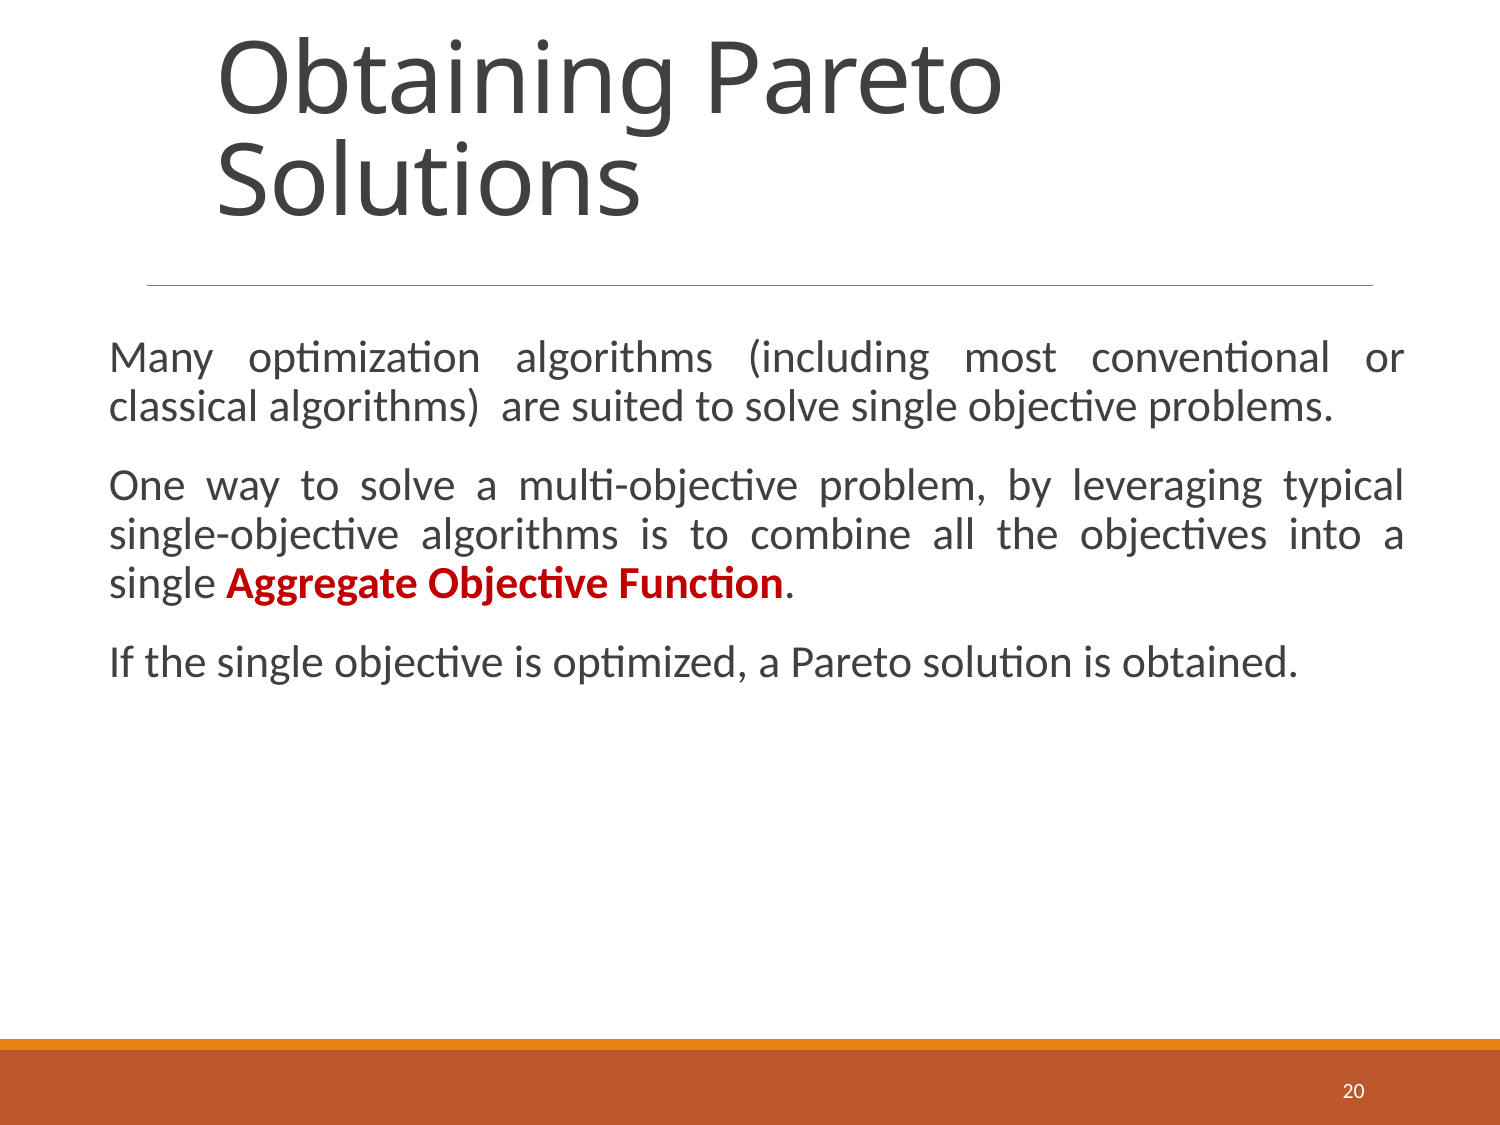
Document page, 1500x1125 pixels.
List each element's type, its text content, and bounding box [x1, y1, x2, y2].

title Obtaining Pareto Solutions [200, 75, 1357, 193]
slide_number 20 [1218, 1059, 1380, 1120]
list Many optimization algorithms (including most conventional or classical algorithms) are suited to solve single objective problems. One way to solve a multi-objective problem, by leveraging typical single-objective algorithms is to combine all the objectives into a single Aggregate Objective Function. If the single objective is optimized, a Pareto solution is obtained. [93, 324, 1407, 913]
